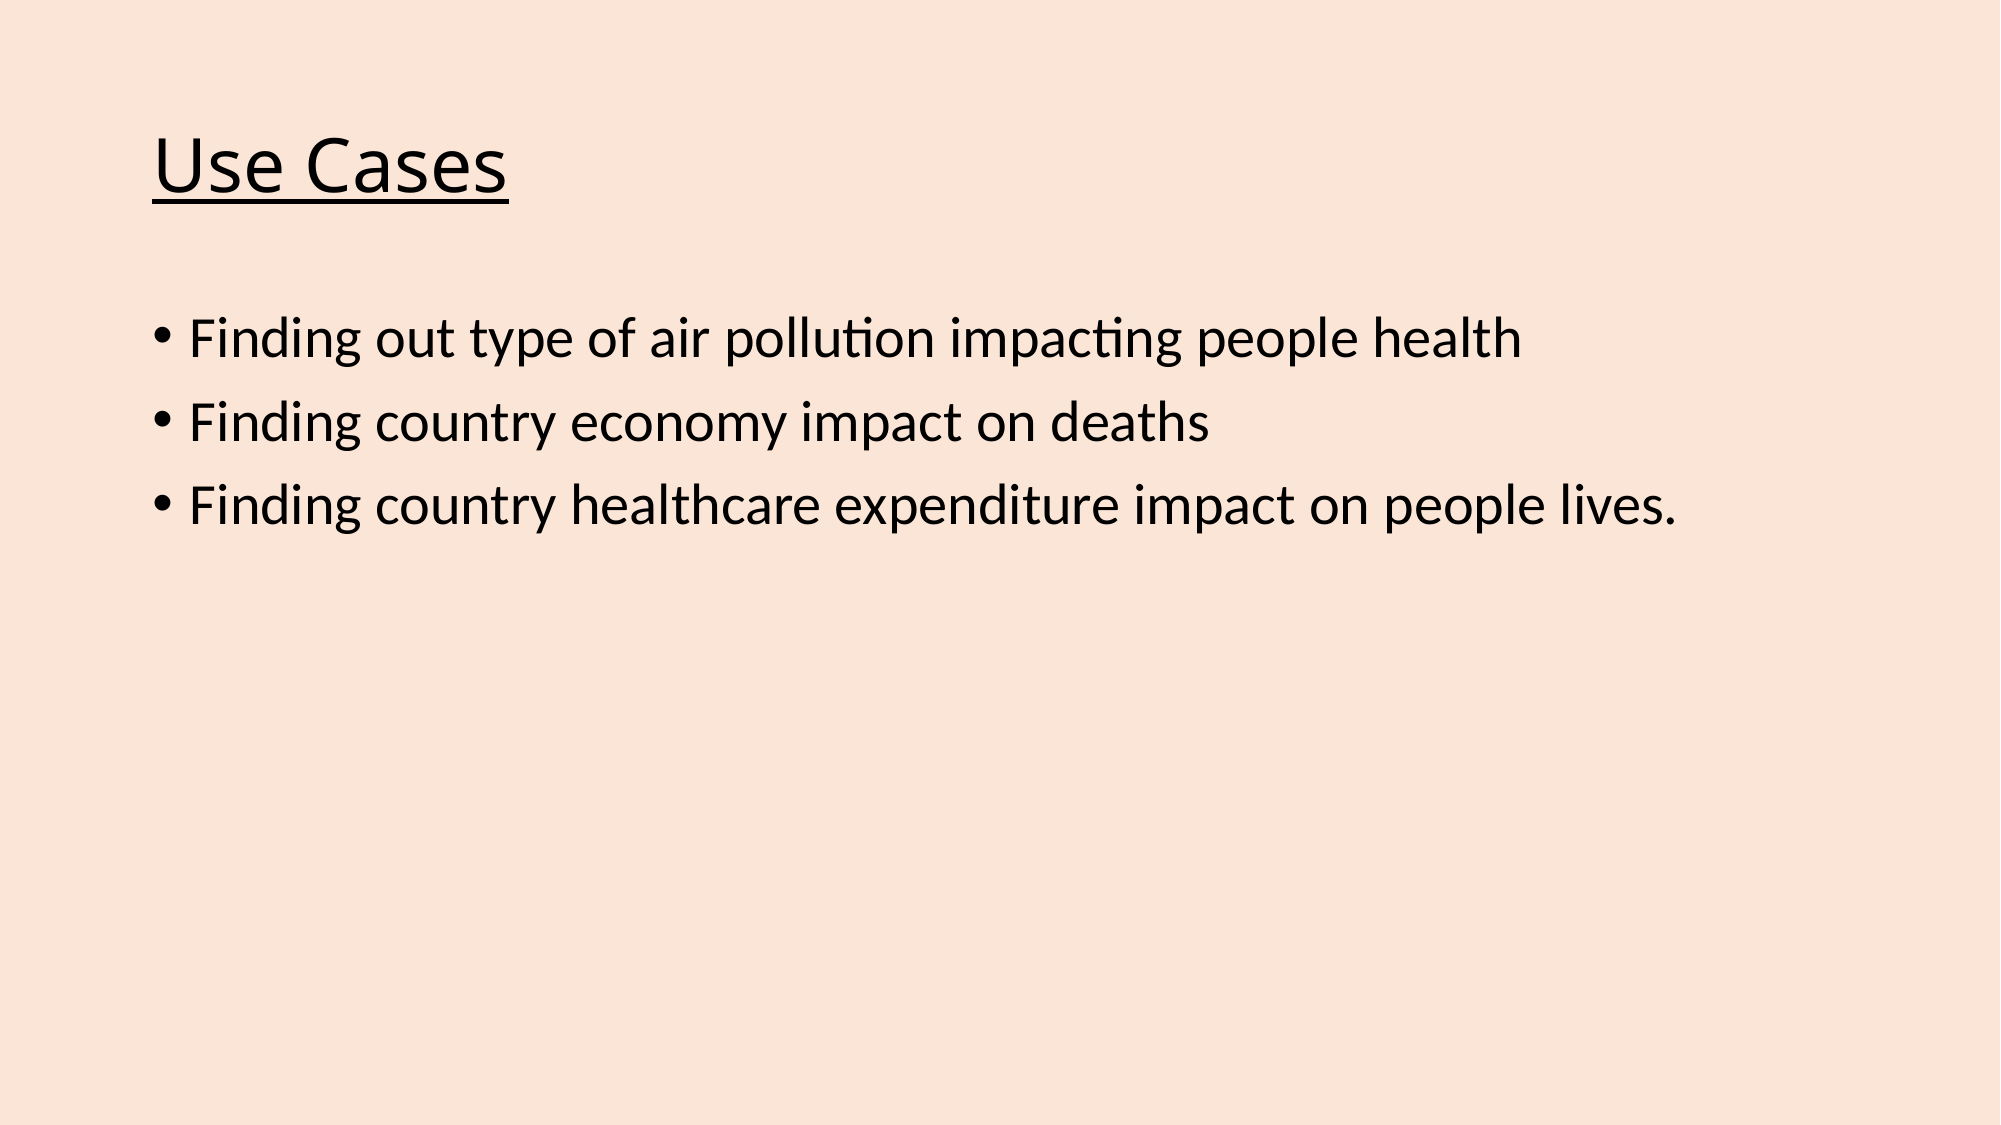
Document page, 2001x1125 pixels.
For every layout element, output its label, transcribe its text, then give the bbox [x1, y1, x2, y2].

list Finding out type of air pollution impacting people health Finding country economy impact on deaths Finding country healthcare expenditure impact on people lives. [137, 299, 1863, 1014]
title Use Cases [137, 59, 1863, 278]
